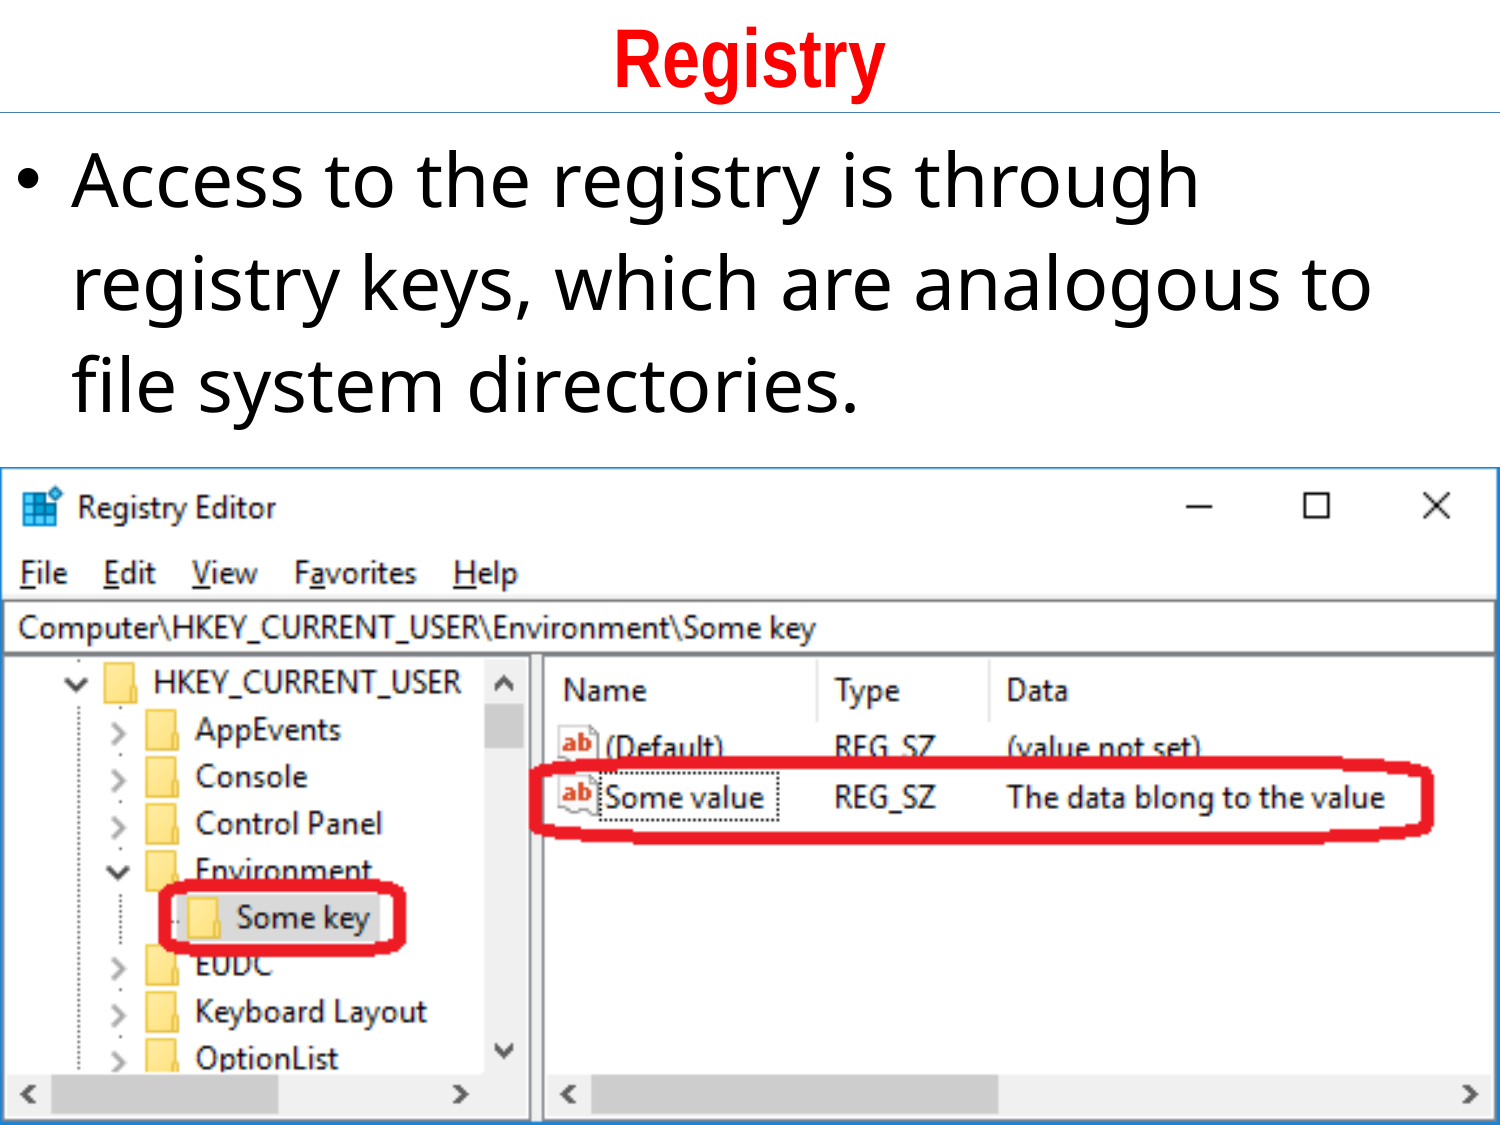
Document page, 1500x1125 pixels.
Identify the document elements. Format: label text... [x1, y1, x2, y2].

title Registry [0, 0, 1500, 113]
picture [0, 467, 1500, 1125]
list Access to the registry is through registry keys, which are analogous to file system directories. [0, 113, 1500, 466]
